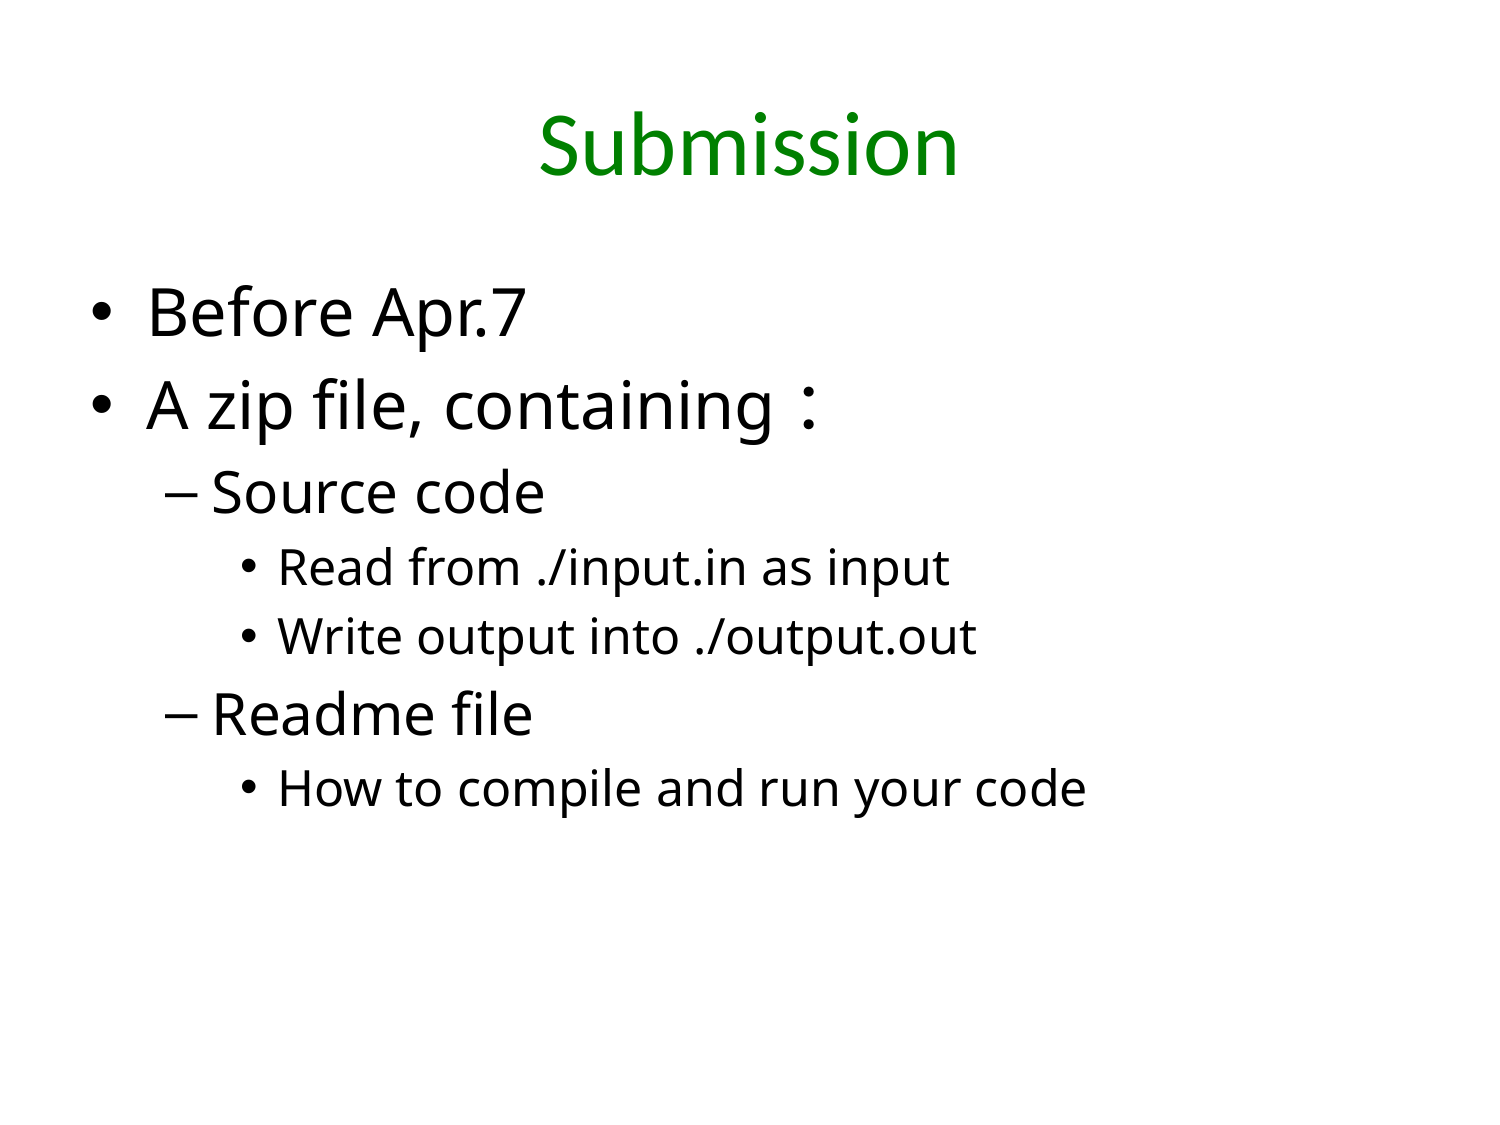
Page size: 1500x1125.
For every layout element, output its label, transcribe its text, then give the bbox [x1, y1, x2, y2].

list Before Apr.7 A zip file, containing： Source code Read from ./input.in as input Write output into ./output.out Readme file How to compile and run your code [75, 262, 1425, 1005]
title Submission [75, 45, 1425, 233]
